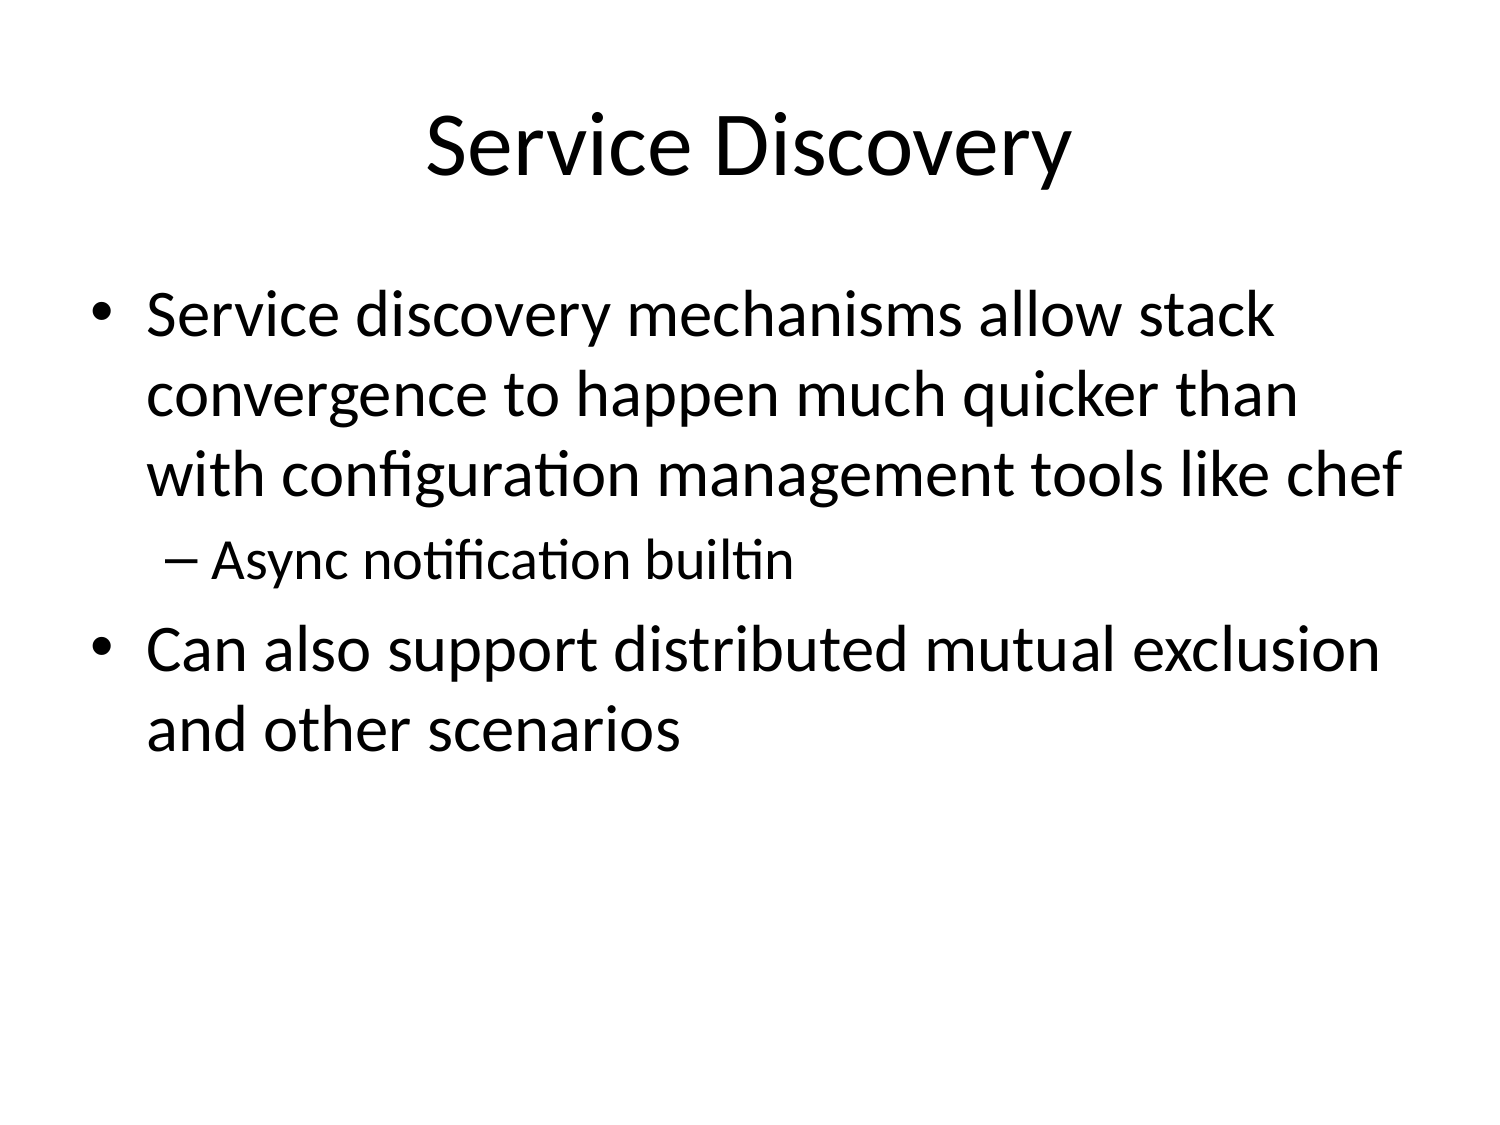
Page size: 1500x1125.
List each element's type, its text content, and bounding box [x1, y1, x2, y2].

title Service Discovery [75, 45, 1425, 233]
list Service discovery mechanisms allow stack convergence to happen much quicker than with configuration management tools like chef Async notification builtin Can also support distributed mutual exclusion and other scenarios [75, 262, 1425, 1005]
